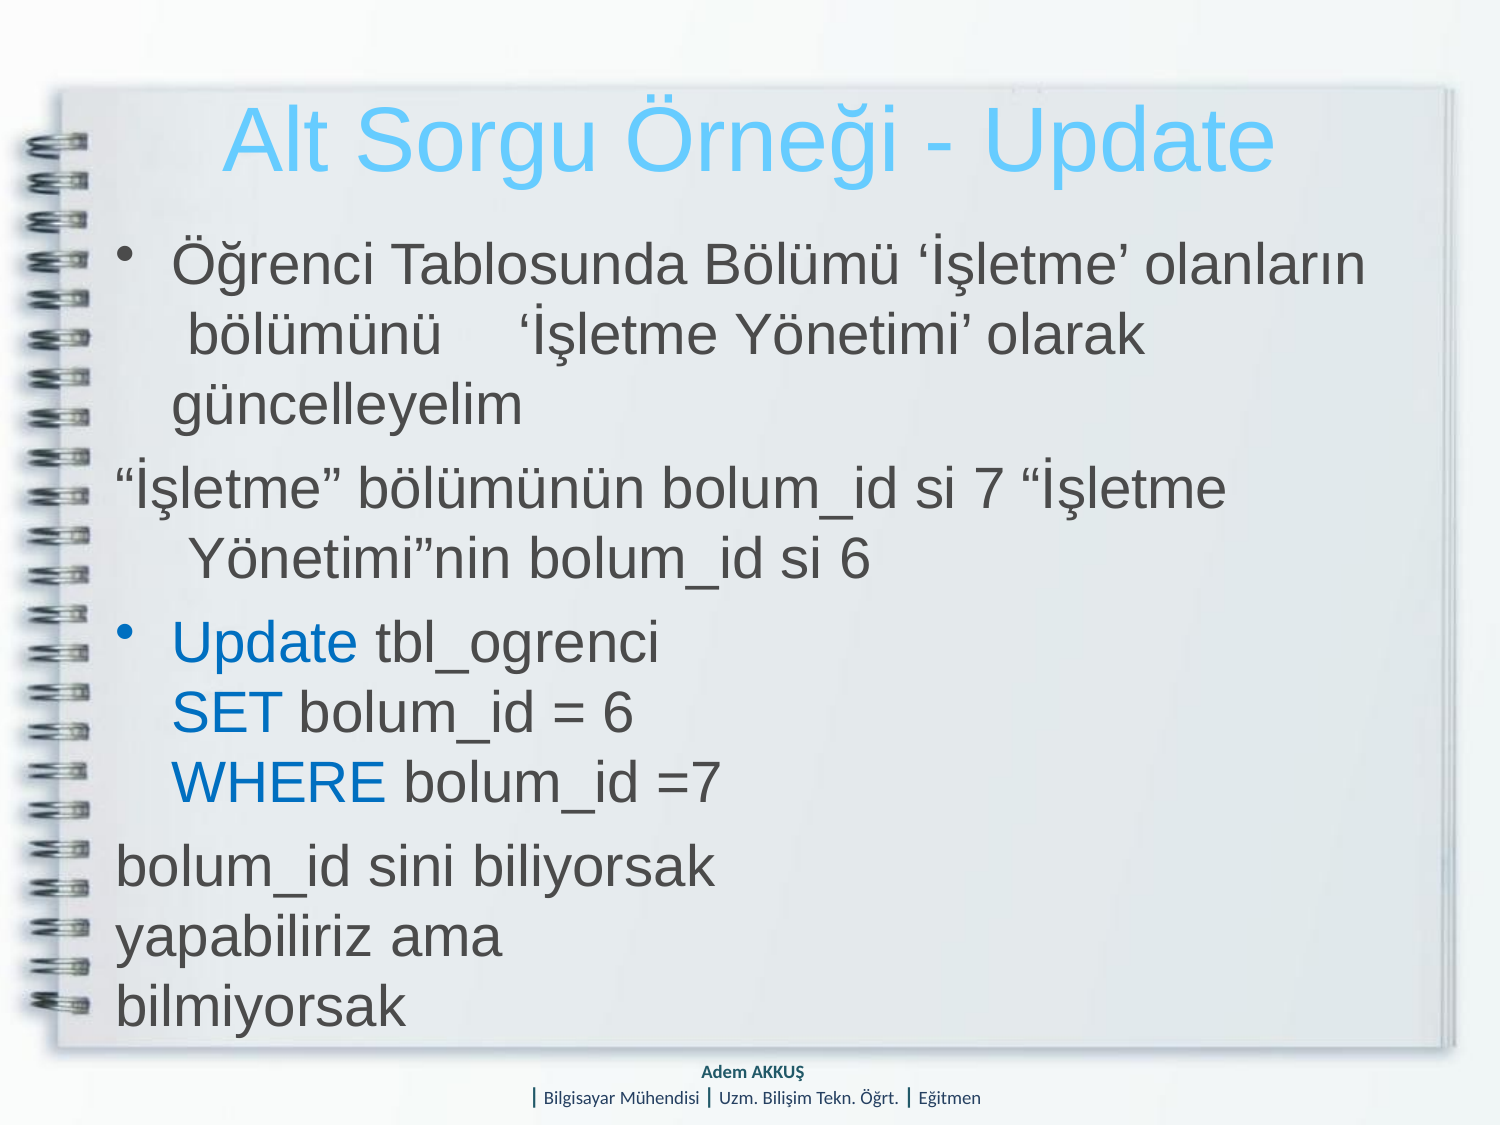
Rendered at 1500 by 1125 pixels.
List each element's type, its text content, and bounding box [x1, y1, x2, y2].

text_box Öğrenci Tablosunda Bölümü ‘İşletme’ olanların bölümünü ‘İşletme Yönetimi’ olarak güncelleyelim “İşletme” bölümünün bolum_id si 7 “İşletme Yönetimi”nin bolum_id si 6 Update tbl_ogrenci SET bolum_id = 6 WHERE bolum_id =7 bolum_id sini biliyorsak yapabiliriz ama bilmiyorsak [113, 223, 1432, 1038]
picture [0, 0, 1500, 1125]
title Alt Sorgu Örneği - Update [219, 77, 1280, 223]
footer Adem AKKUŞ | Bilgisayar Mühendisi | Uzm. Bilişim Tekn. Öğrt. | Eğitmen [440, 1052, 1070, 1125]
